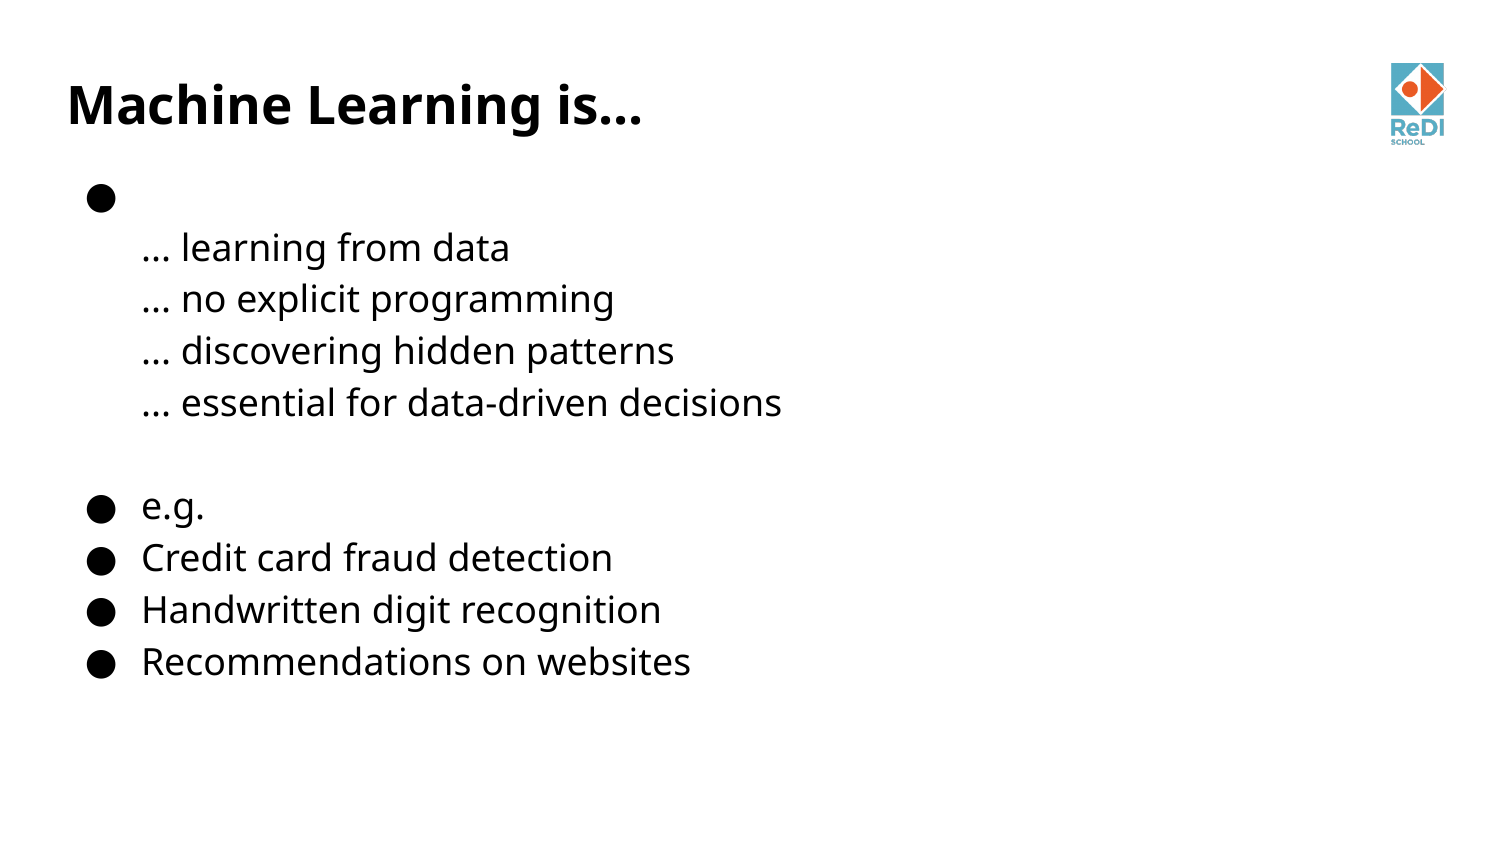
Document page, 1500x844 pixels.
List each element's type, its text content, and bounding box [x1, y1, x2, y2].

picture [1391, 63, 1447, 145]
title Machine Learning is... [51, 56, 1388, 150]
list ... learning from data ... no explicit programming ... discovering hidden patterns ... essential for data-driven decisions e.g. Credit card fraud detection Handwritten digit recognition Recommendations on websites [51, 150, 1449, 765]
